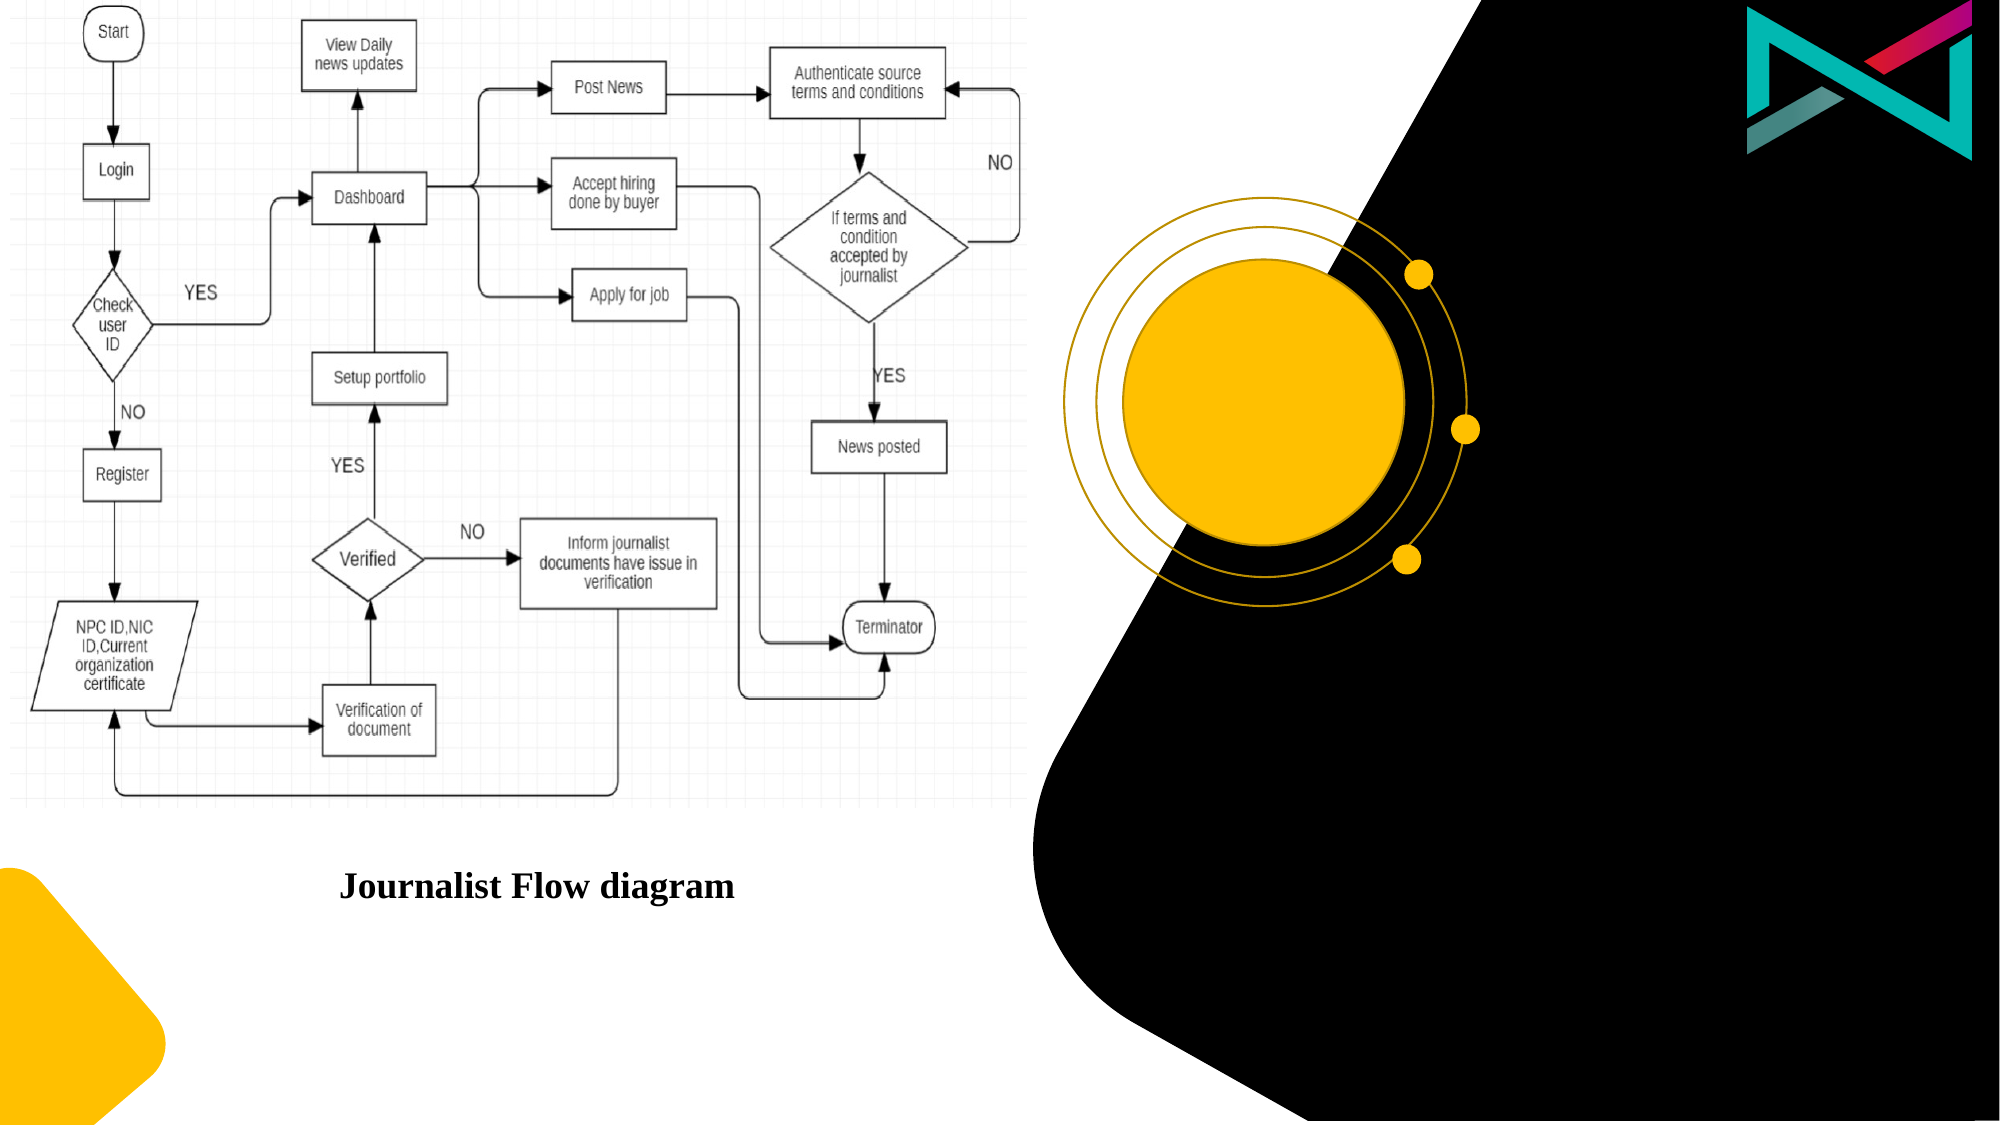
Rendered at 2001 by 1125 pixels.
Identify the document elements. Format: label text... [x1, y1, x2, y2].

picture [10, 0, 1027, 808]
picture [1747, 0, 1972, 161]
text_box [1391, 543, 1423, 576]
text_box Journalist Flow diagram [324, 854, 817, 959]
text_box [1403, 258, 1435, 291]
text_box [1449, 413, 1482, 446]
text_box [0, 866, 167, 1125]
text_box [1063, 196, 1468, 608]
text_box [1032, 0, 2000, 1122]
